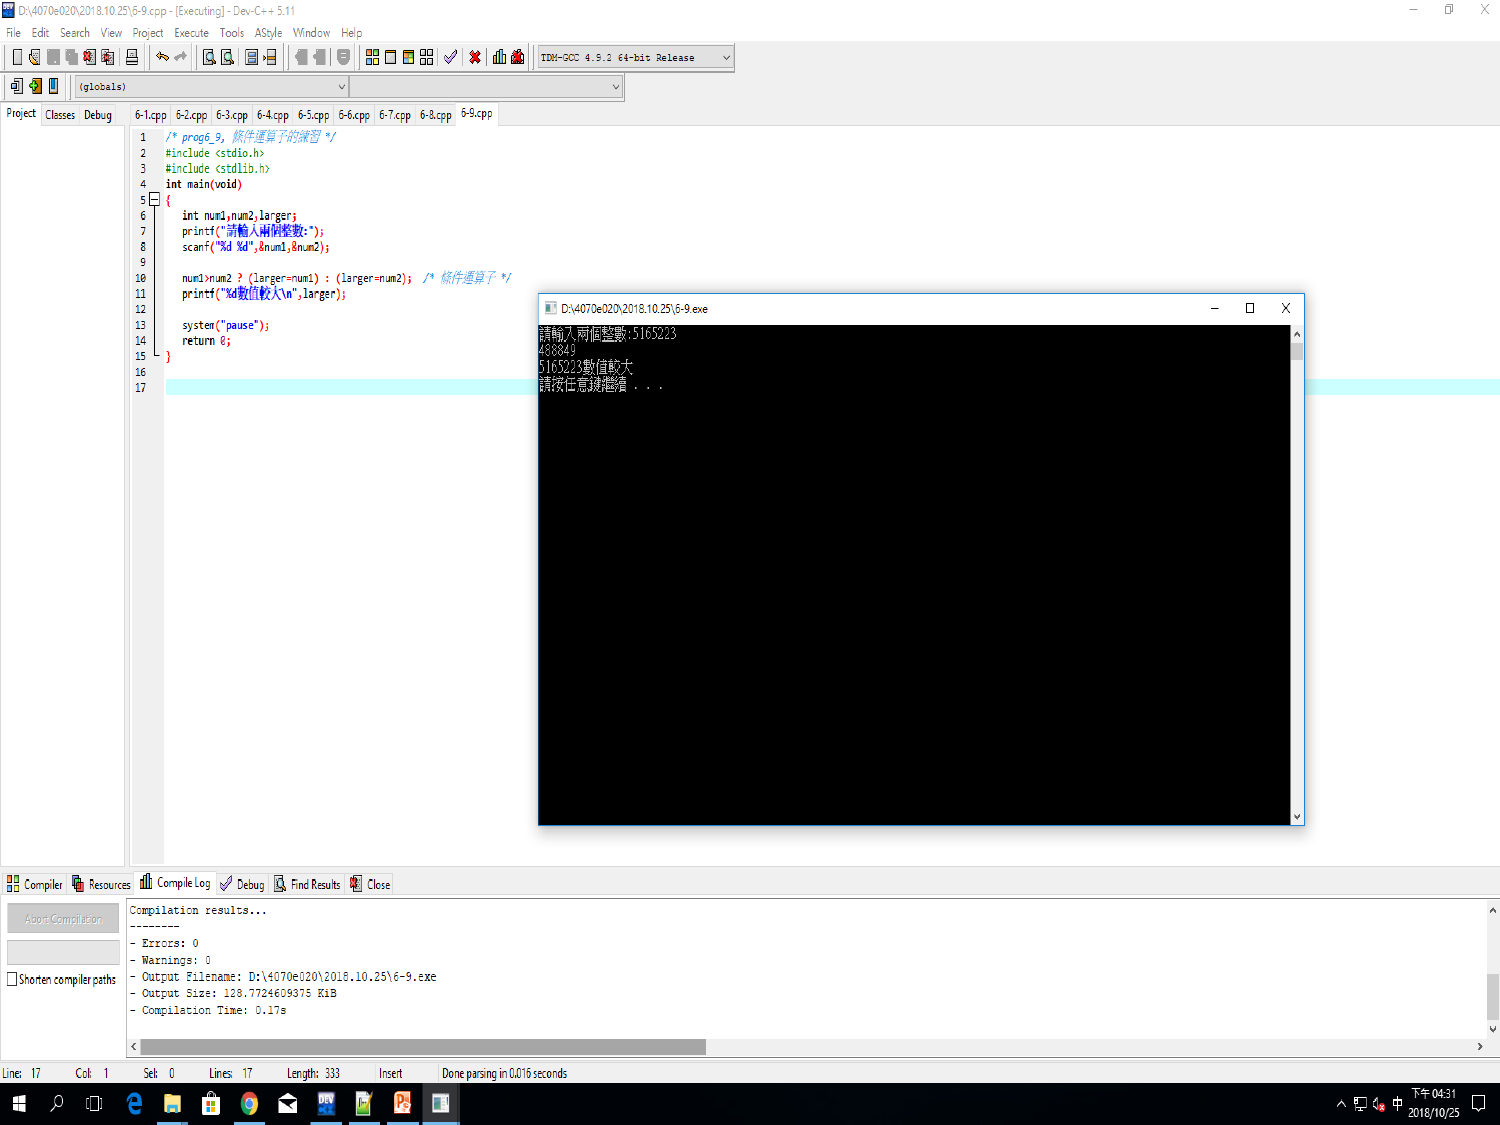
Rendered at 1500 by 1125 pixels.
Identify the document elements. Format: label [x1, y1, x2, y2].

list [0, 0, 1500, 1125]
